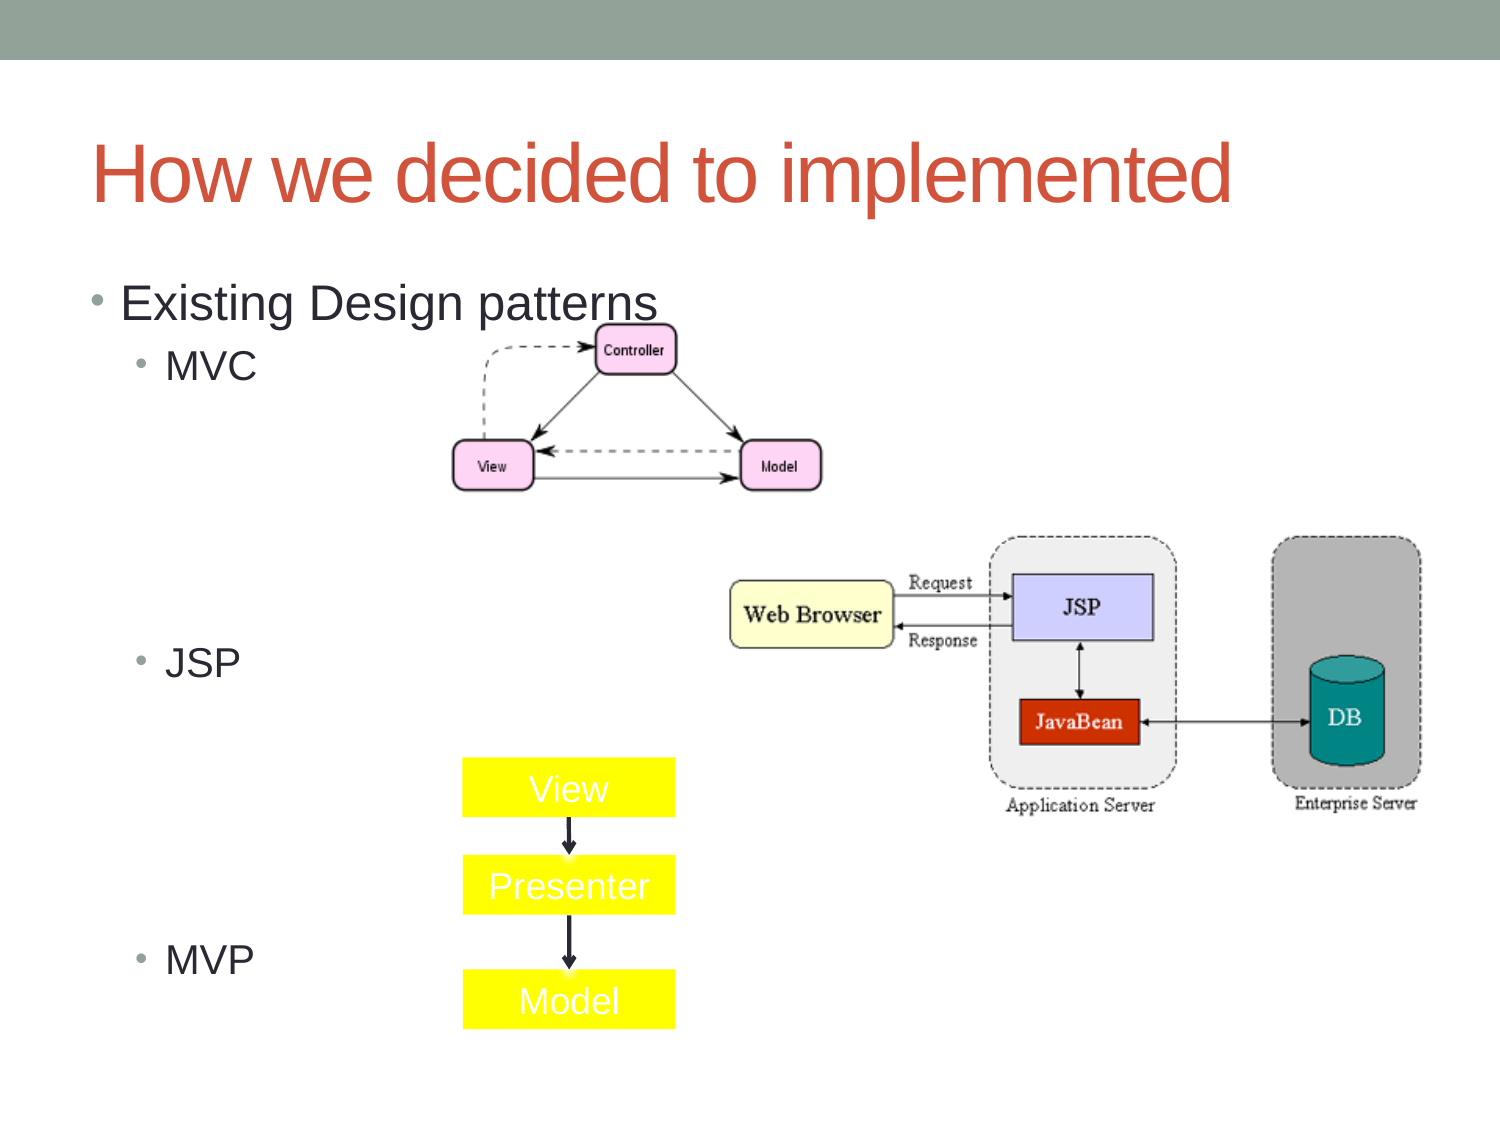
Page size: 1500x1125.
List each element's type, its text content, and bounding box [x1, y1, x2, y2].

text_box Presenter [462, 854, 676, 915]
picture [724, 529, 1429, 818]
title How we decided to implemented [75, 87, 1425, 250]
picture [449, 321, 826, 495]
text_box Model [462, 969, 676, 1030]
list Existing Design patterns MVC JSP MVP [75, 262, 1425, 1063]
text_box View [462, 757, 675, 818]
